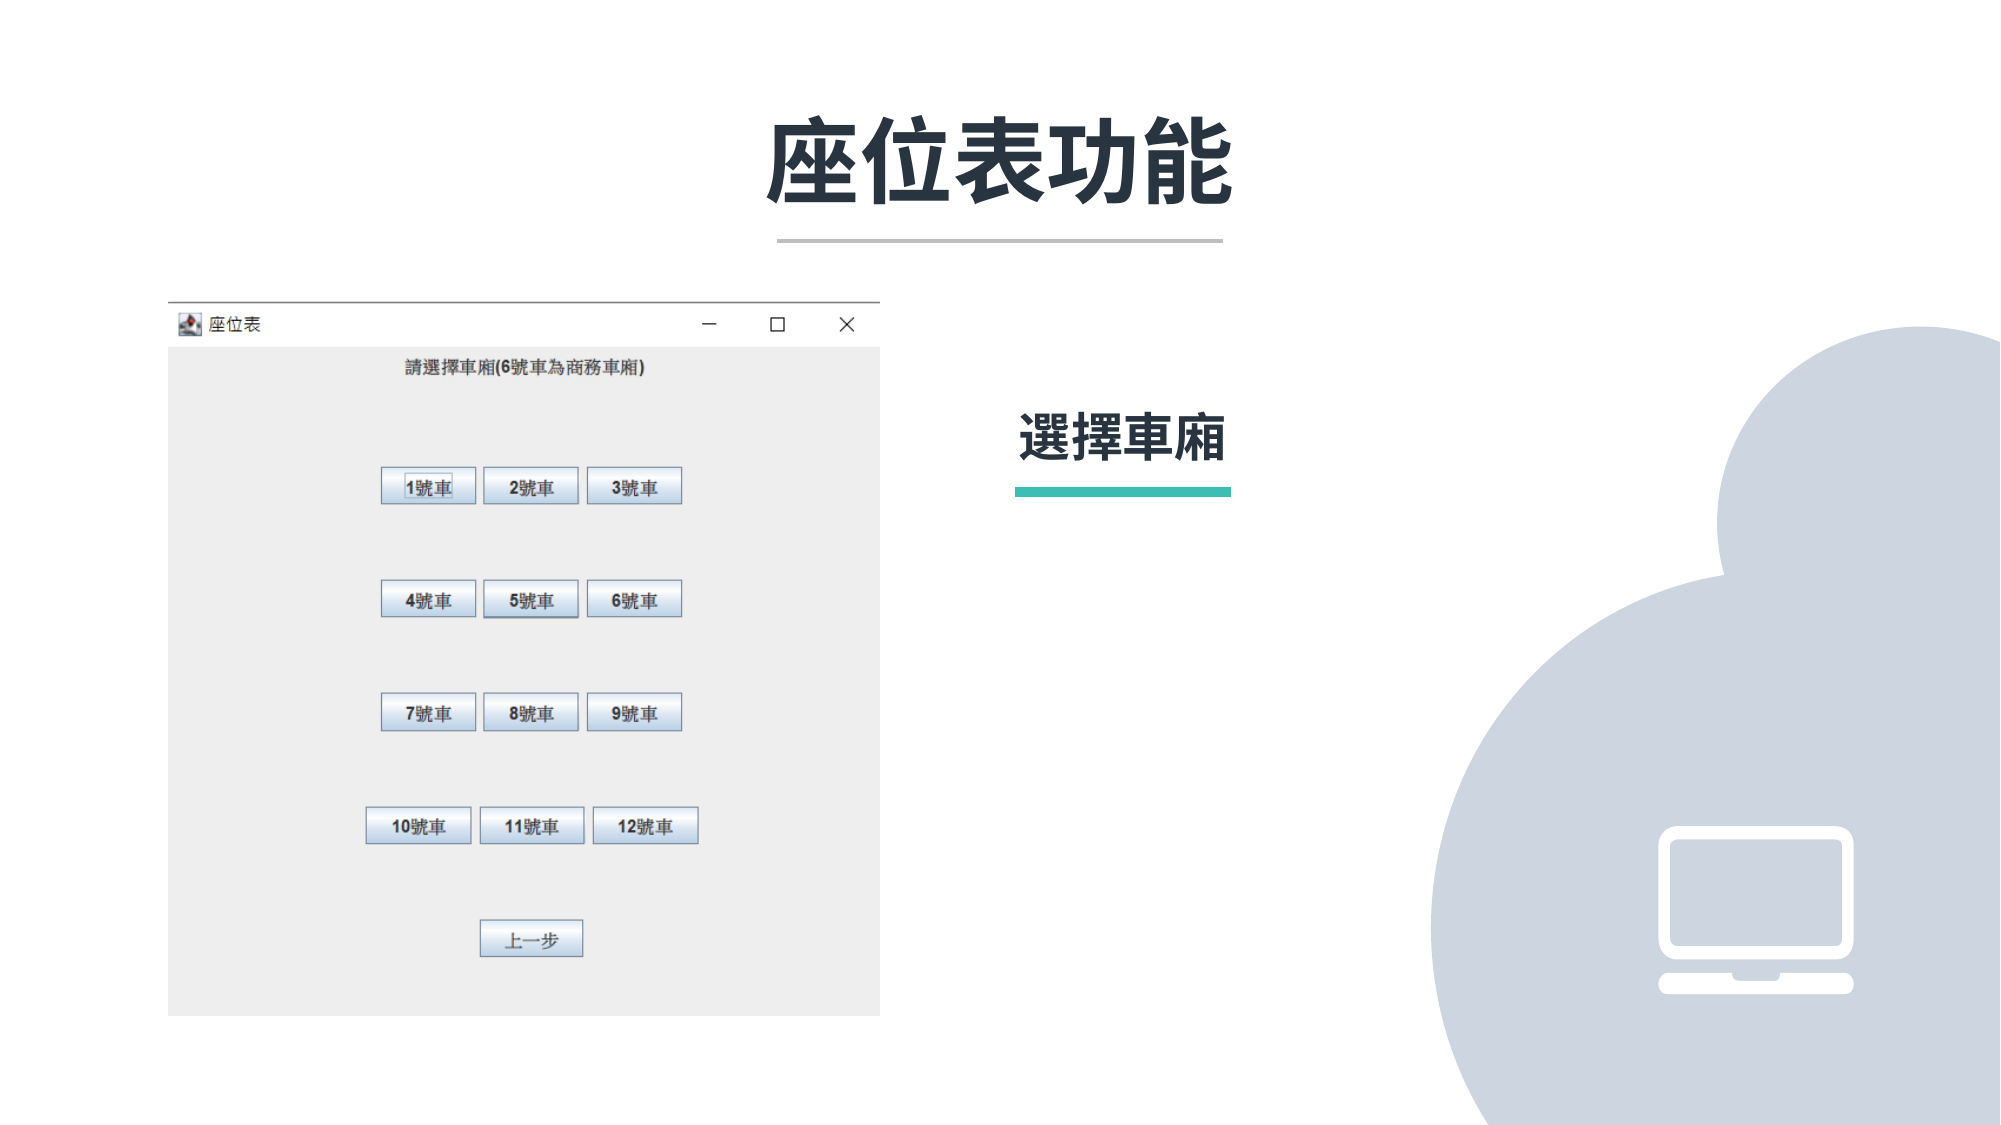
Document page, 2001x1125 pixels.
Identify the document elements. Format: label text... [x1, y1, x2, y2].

text_box [1717, 326, 2000, 655]
text_box [1658, 972, 1854, 995]
text_box [1658, 826, 1854, 960]
text_box 座位表功能 [0, 95, 2000, 223]
text_box [1430, 570, 2000, 1125]
picture [168, 301, 880, 1016]
text_box 選擇車廂 [1011, 397, 1703, 475]
